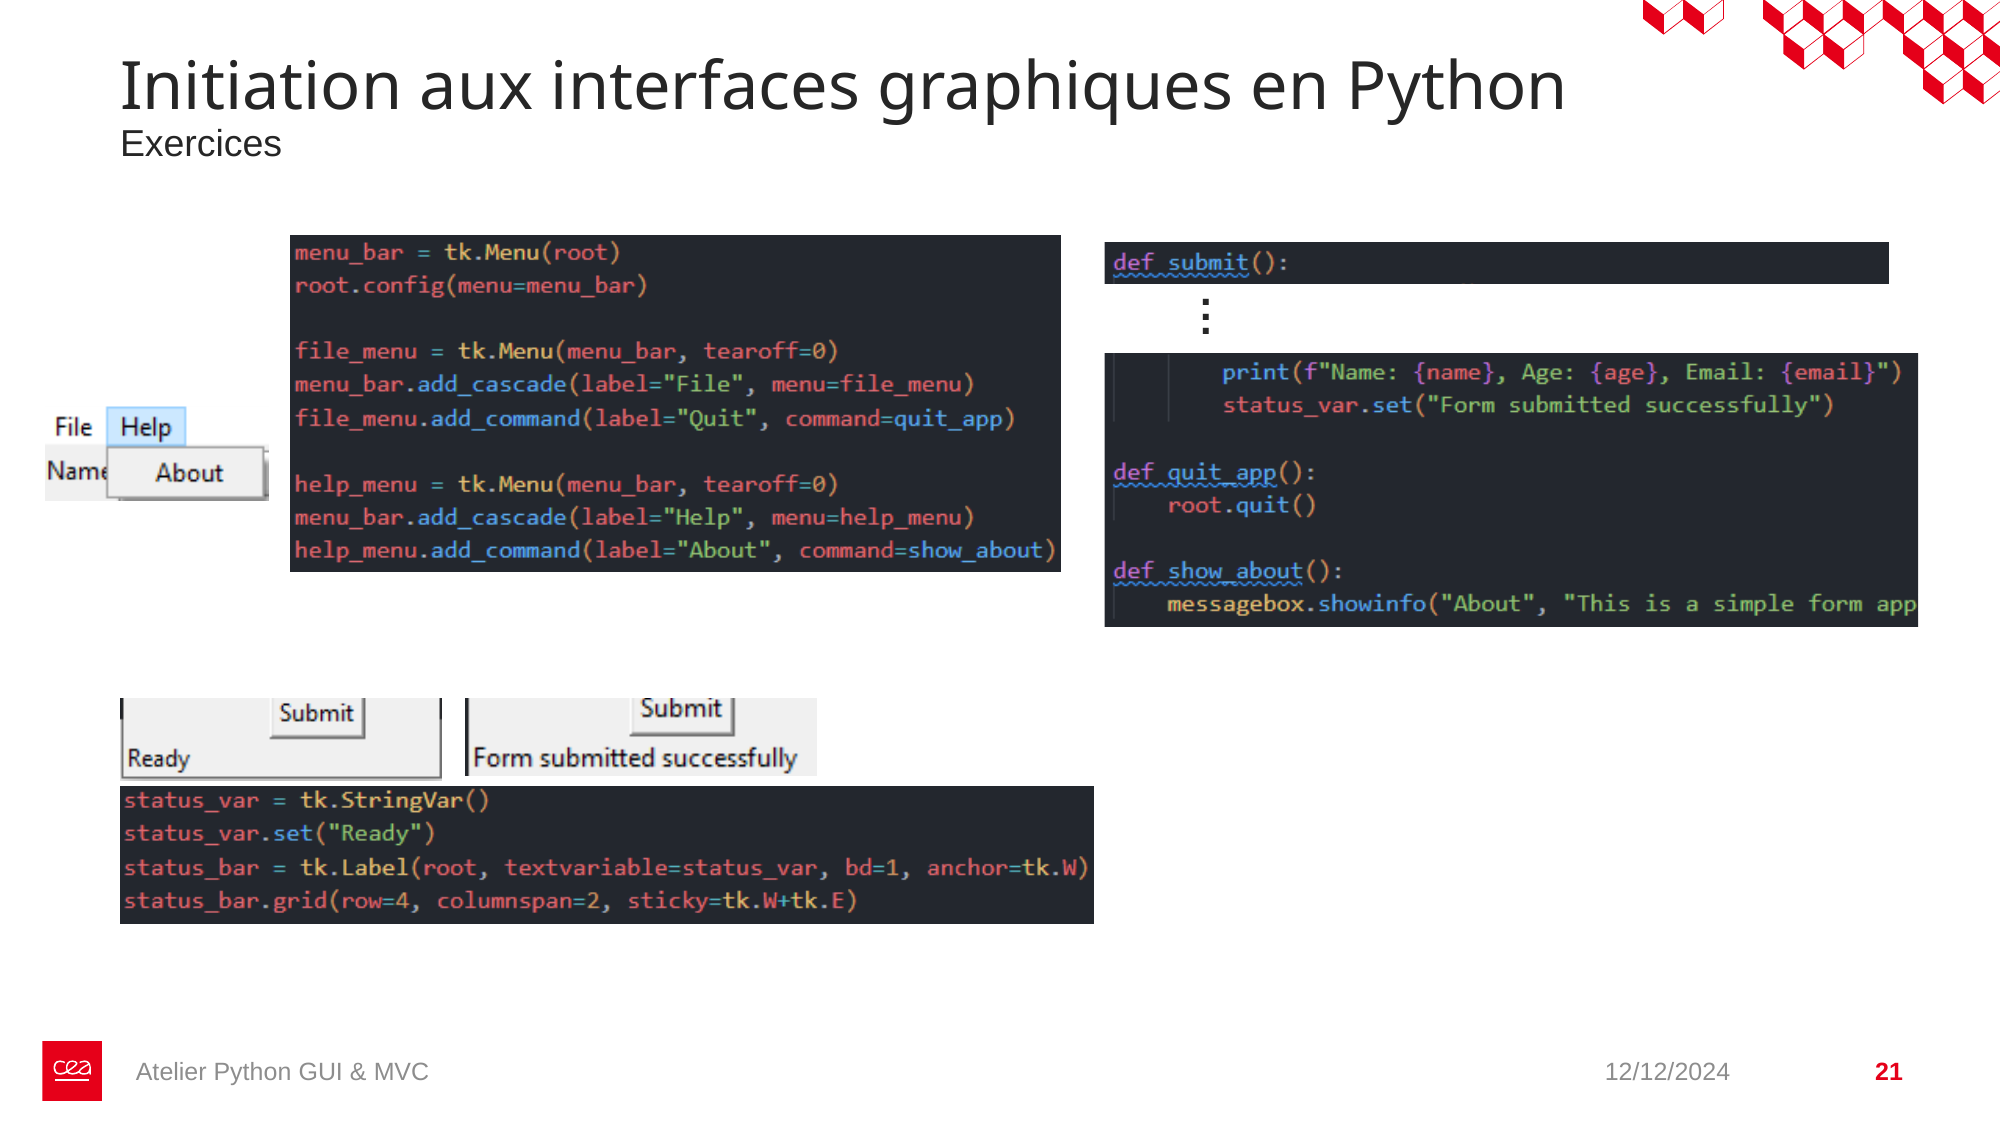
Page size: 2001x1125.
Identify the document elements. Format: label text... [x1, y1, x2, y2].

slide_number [1579, 1040, 1746, 1101]
footer Atelier Python GUI & MVC [120, 1040, 1571, 1101]
picture [119, 698, 442, 781]
slide_number 21 [1804, 1040, 1919, 1101]
picture [45, 405, 269, 501]
text_box Initiation aux interfaces graphiques en Python Exercices [120, 52, 1880, 192]
picture [290, 235, 1061, 572]
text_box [1104, 242, 1919, 627]
picture [119, 786, 1094, 924]
picture [465, 698, 817, 776]
